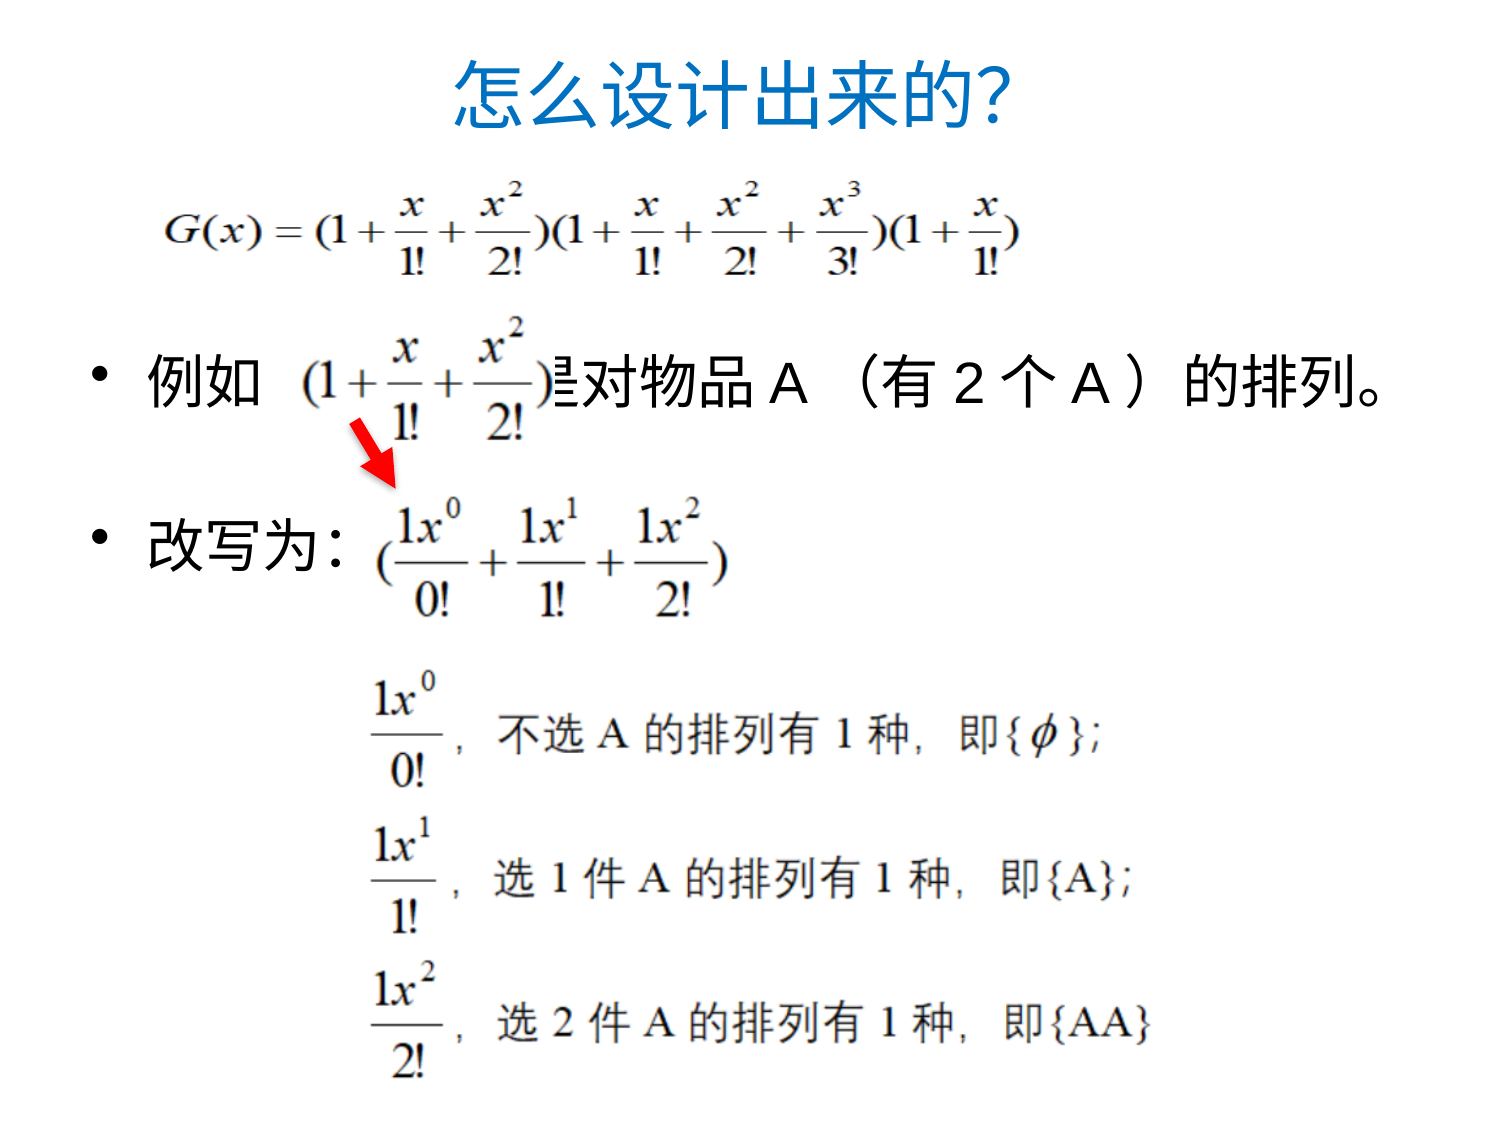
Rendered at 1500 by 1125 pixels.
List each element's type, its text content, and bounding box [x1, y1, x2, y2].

picture [354, 656, 1159, 1087]
picture [294, 310, 555, 448]
picture [159, 172, 1034, 280]
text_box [354, 420, 396, 489]
picture [374, 488, 735, 626]
title 怎么设计出来的？ [75, 45, 1425, 142]
list 例如 是对物品A（有2个A）的排列。 改写为： [75, 338, 1459, 1005]
